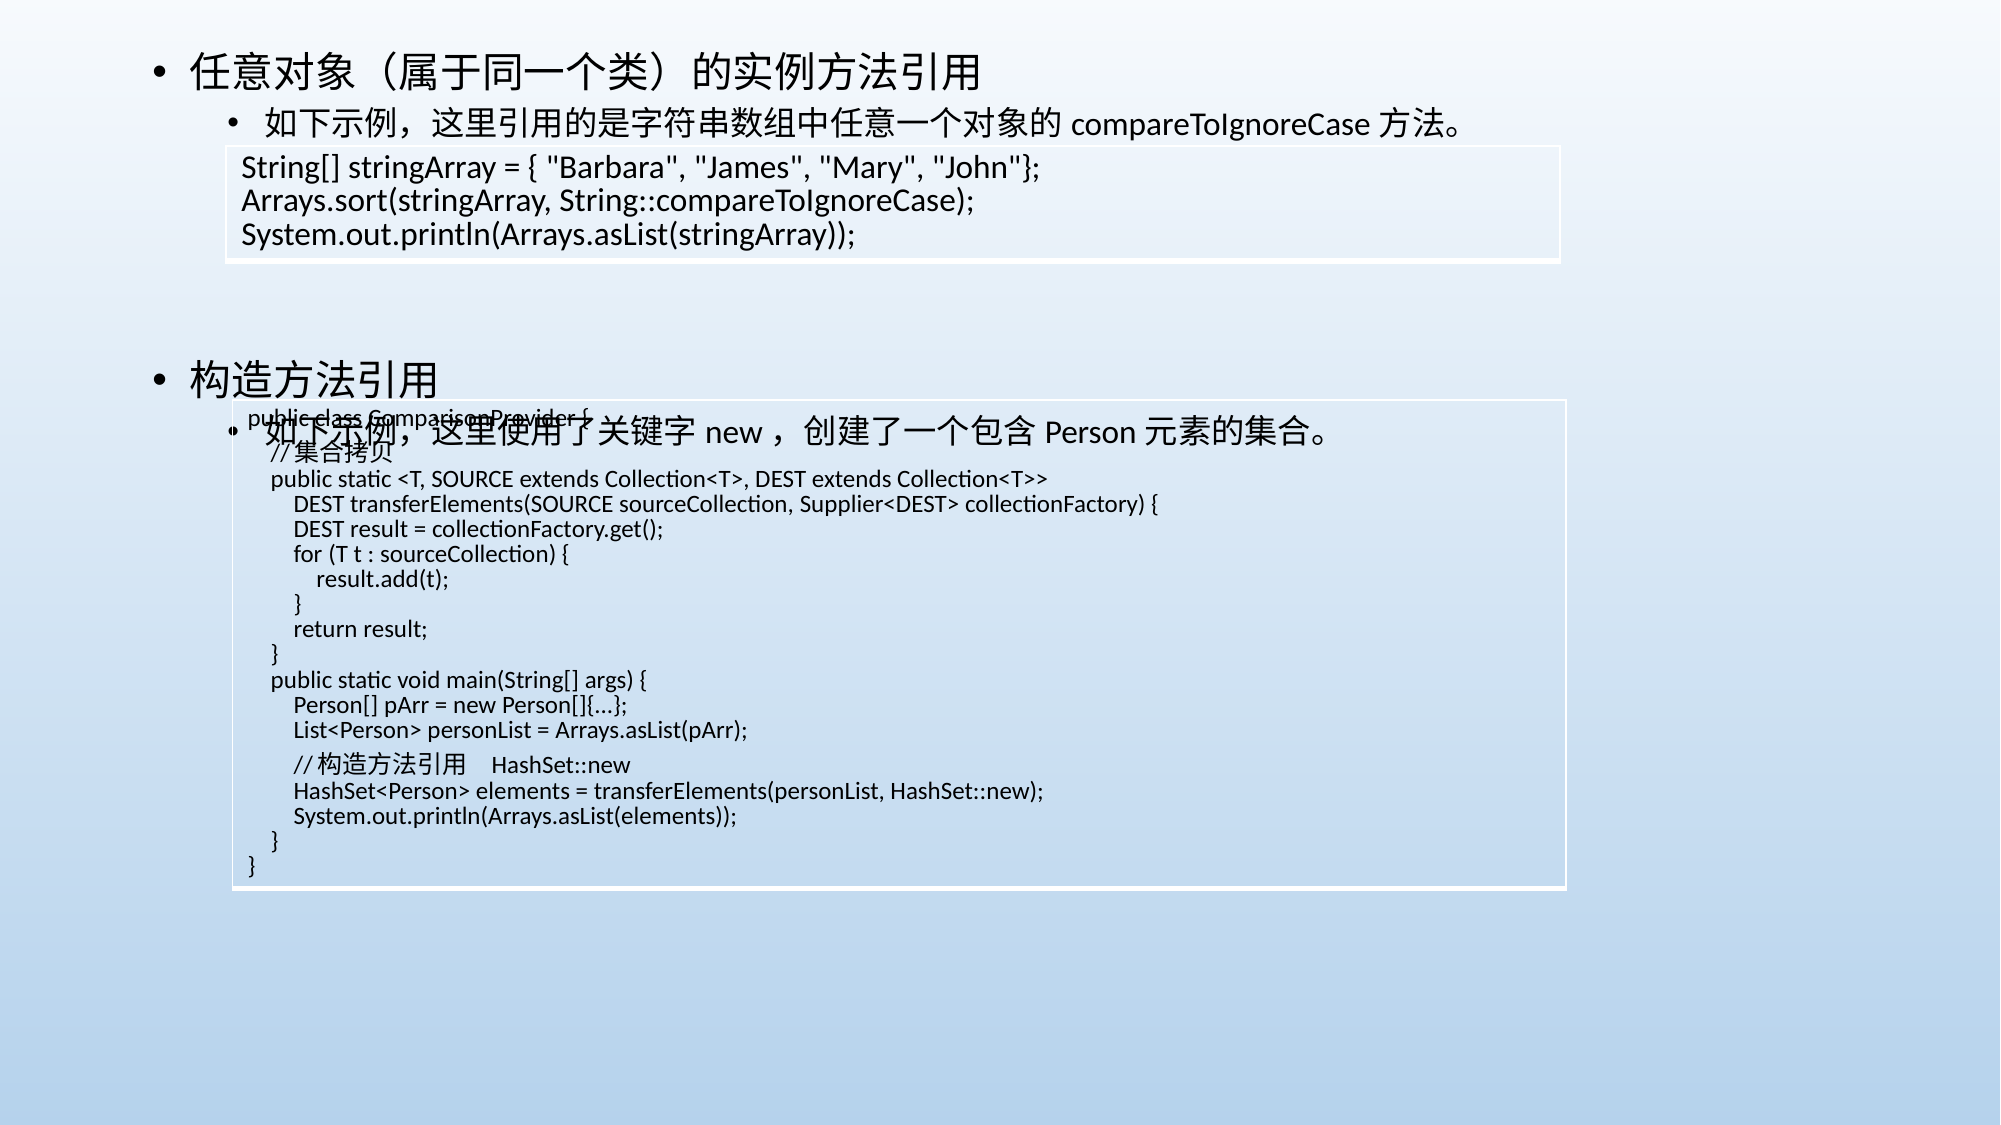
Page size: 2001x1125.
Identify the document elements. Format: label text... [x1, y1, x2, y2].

list 任意对象（属于同一个类）的实例方法引用 如下示例，这里引用的是字符串数组中任意一个对象的compareToIgnoreCase方法。 构造方法引用 如下示例，这里使用了关键字new，创建了一个包含Person元素的集合。 [137, 43, 1863, 1014]
table_header public class ComparisonProvider { //集合拷贝 public static <T, SOURCE extends Collection<T>, DEST extends Collection<T>> DEST transferElements(SOURCE sourceCollection, Supplier<DEST> collectionFactory) { DEST result = collectionFactory.get(); for (T t : sourceCollection) { result.add(t); } return result; } public static void main(String[] args) { Person[] pArr = new Person[]{...}; List<Person> personList = Arrays.asList(pArr); //构造方法引用 HashSet::new HashSet<Person> elements = transferElements(personList, HashSet::new); System.out.println(Arrays.asList(elements)); } } [233, 401, 1565, 886]
table_header String[] stringArray = { "Barbara", "James", "Mary", "John"}; Arrays.sort(stringArray, String::compareToIgnoreCase); System.out.println(Arrays.asList(stringArray)); [227, 147, 1559, 258]
